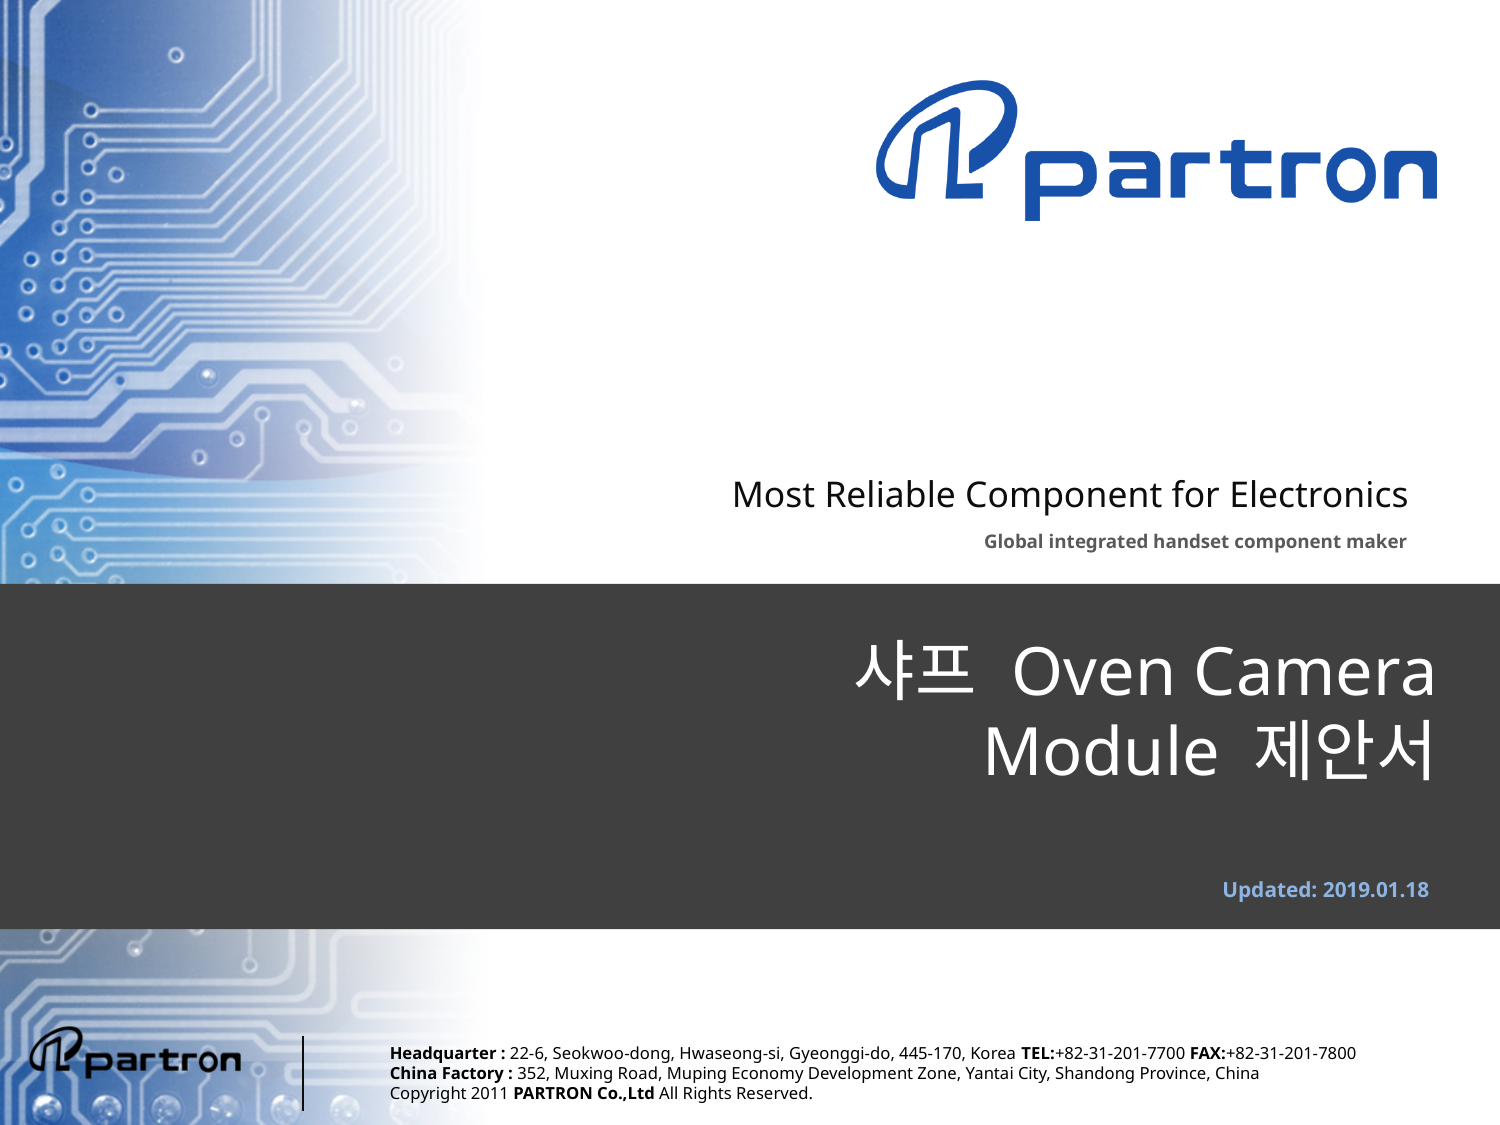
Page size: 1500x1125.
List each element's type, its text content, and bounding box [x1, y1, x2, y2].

picture [0, 0, 1500, 583]
list Updated: 2019.01.18 [1057, 869, 1444, 917]
picture [0, 930, 1500, 1125]
title 샤프 Oven Camera Module 제안서 [183, 621, 1453, 740]
